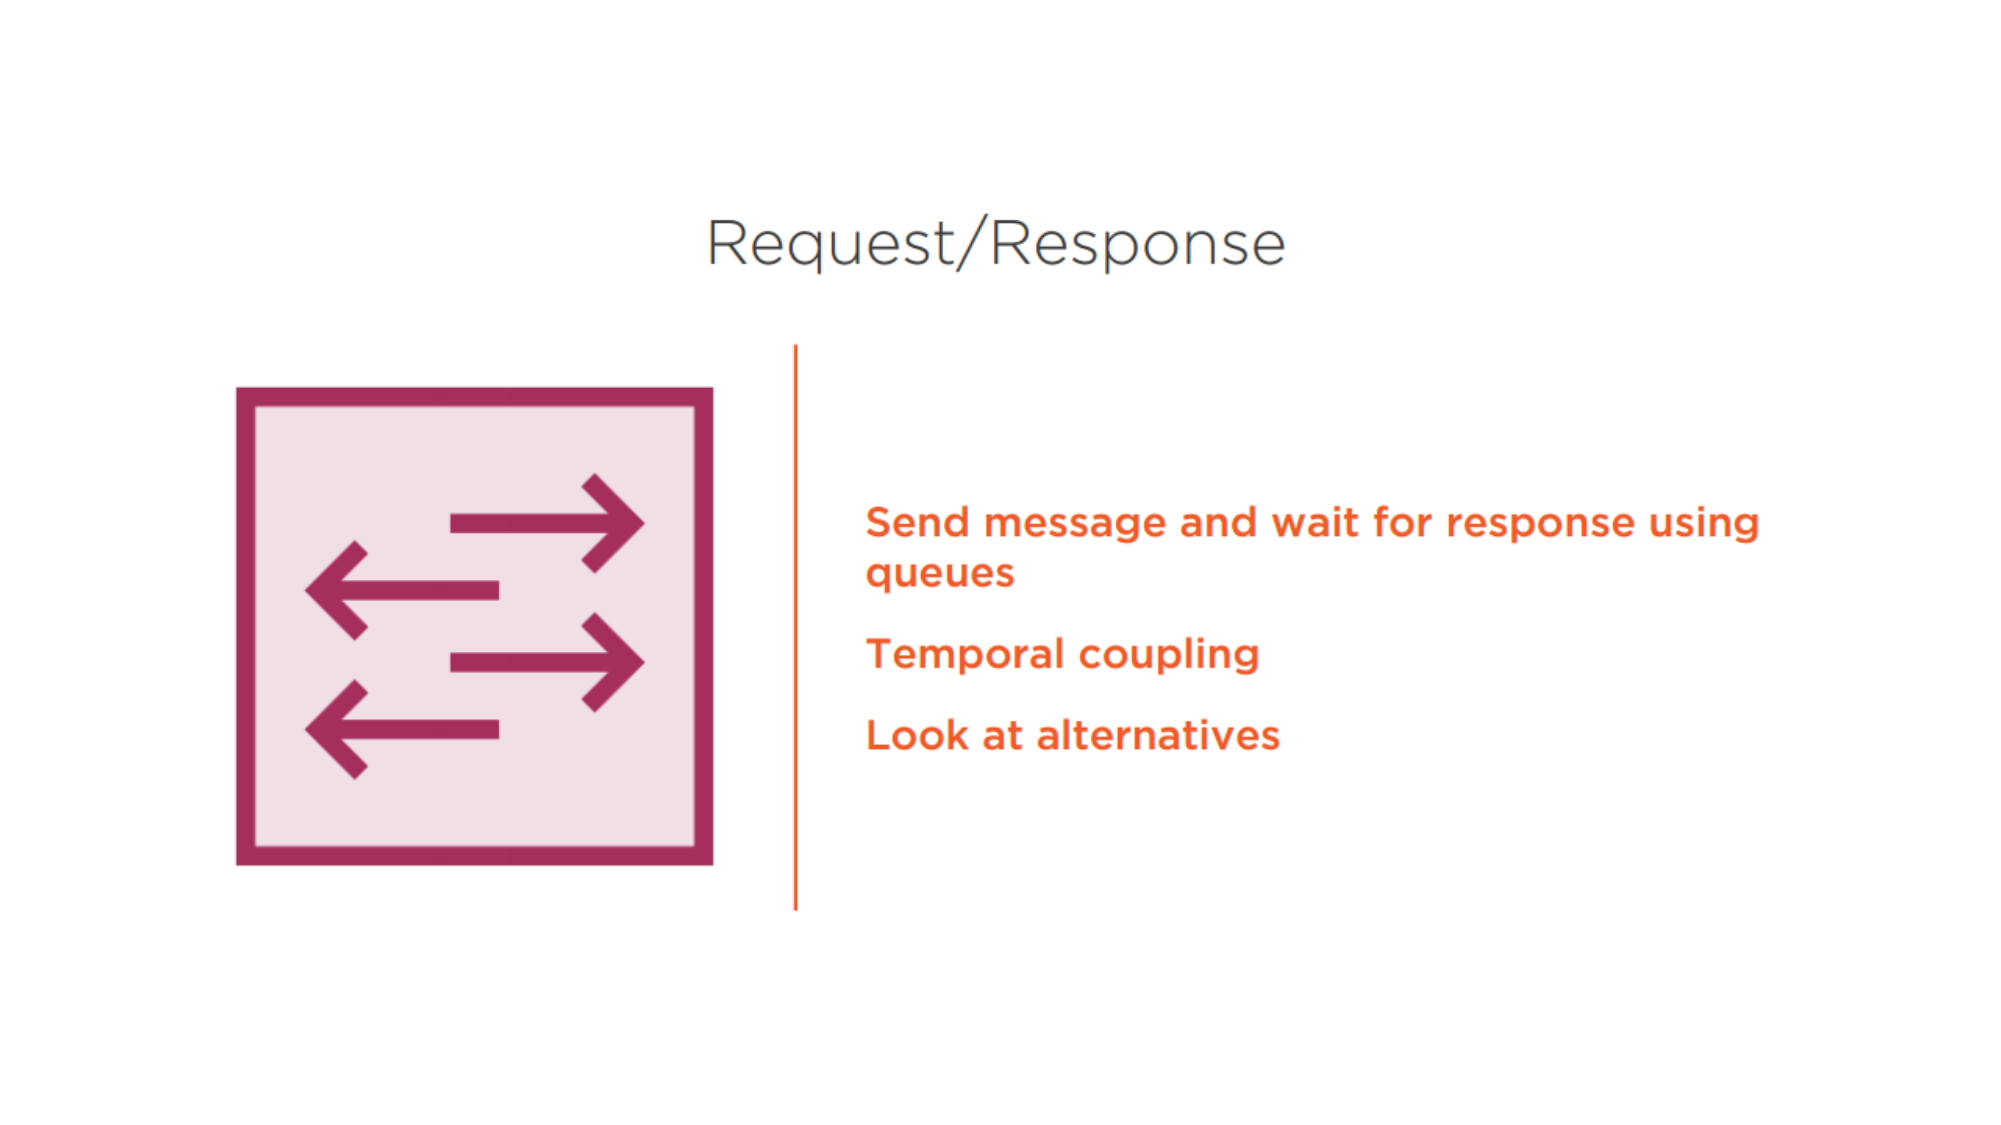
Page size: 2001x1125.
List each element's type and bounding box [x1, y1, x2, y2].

picture [192, 164, 1807, 961]
